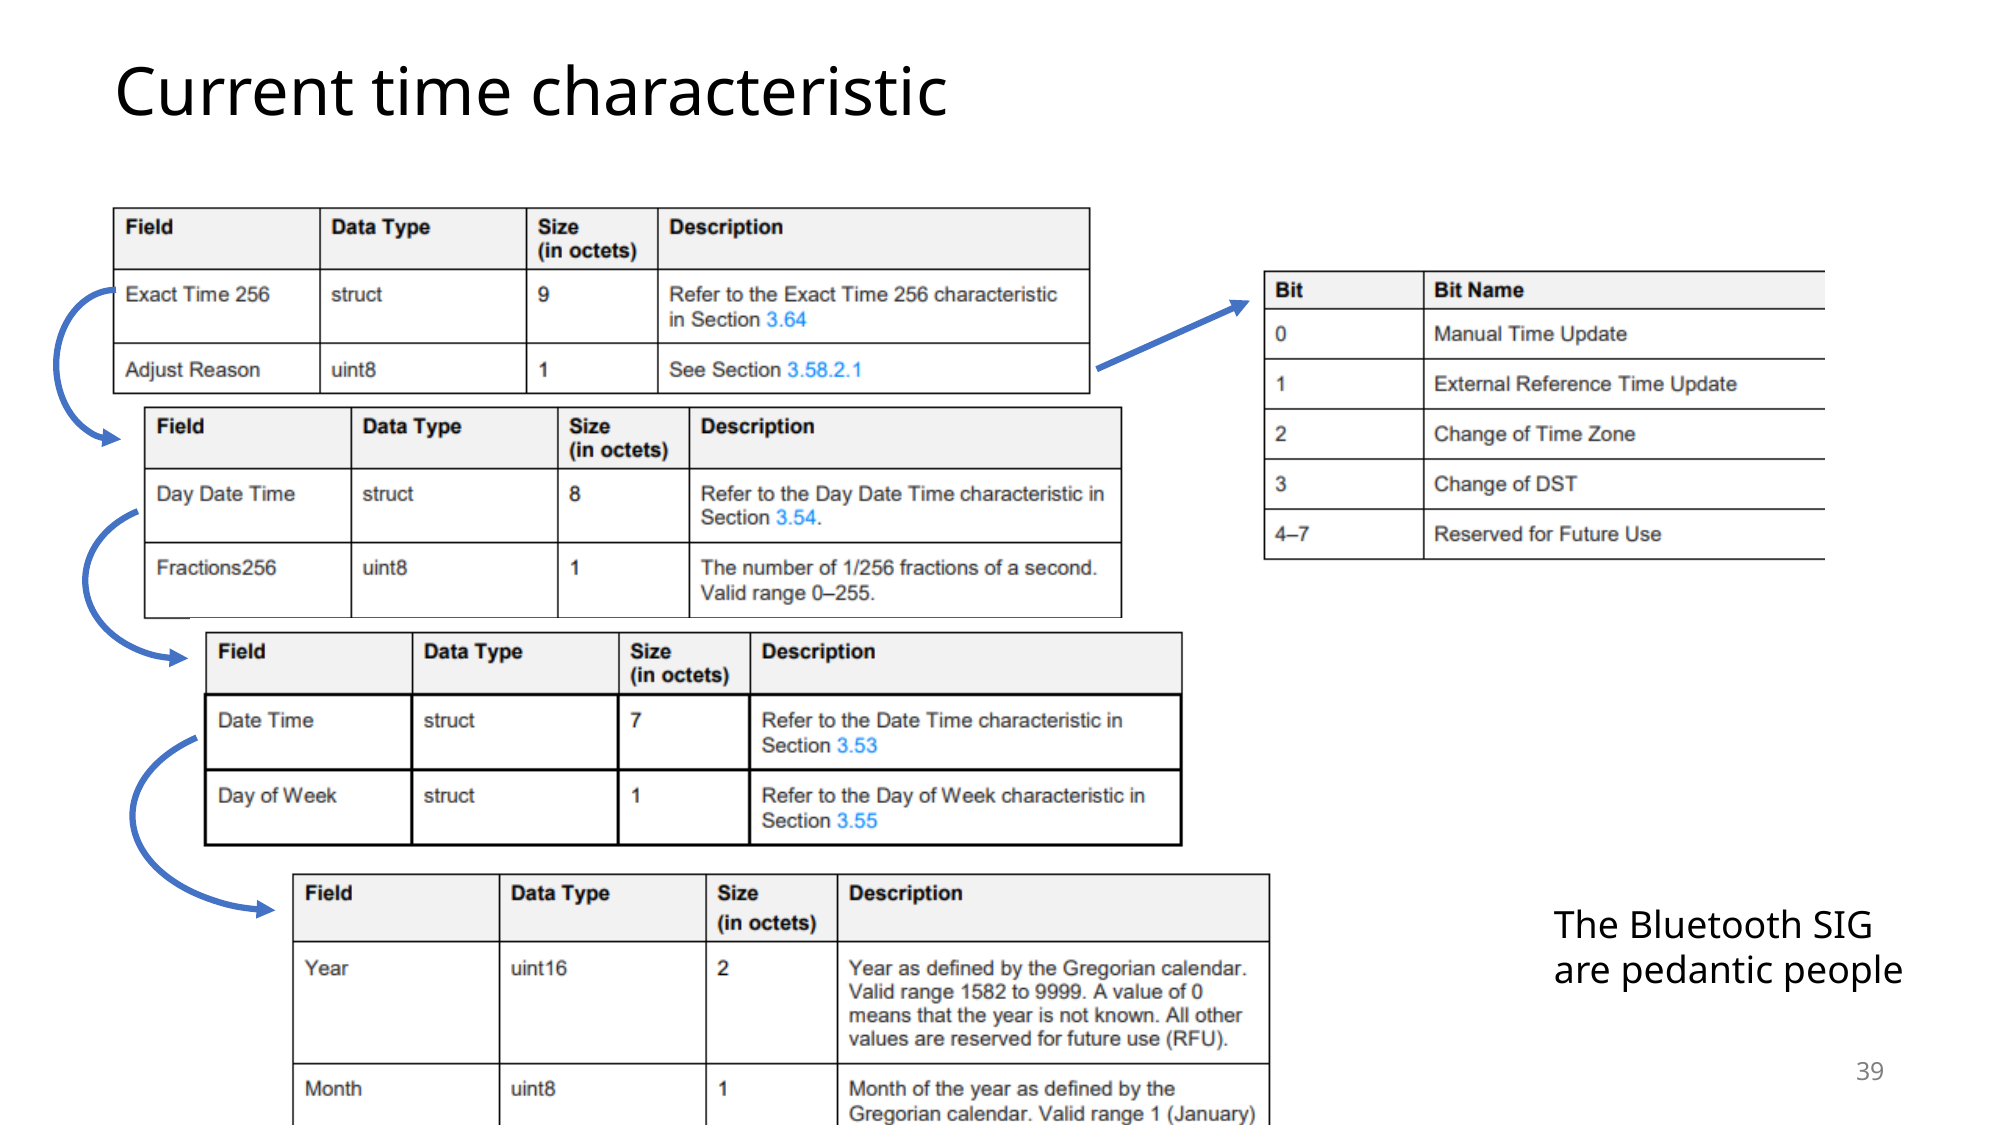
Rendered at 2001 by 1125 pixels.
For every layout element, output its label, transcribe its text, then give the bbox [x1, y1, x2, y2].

slide_number 39 [1749, 1042, 1900, 1103]
text_box [84, 515, 189, 665]
picture [1253, 263, 1825, 568]
text_box [131, 740, 279, 917]
picture [99, 195, 1194, 850]
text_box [1096, 300, 1250, 370]
picture [280, 855, 1283, 1125]
title Current time characteristic [99, 37, 1900, 150]
text_box [55, 292, 122, 446]
text_box The Bluetooth SIG are pedantic people [1539, 893, 1930, 998]
